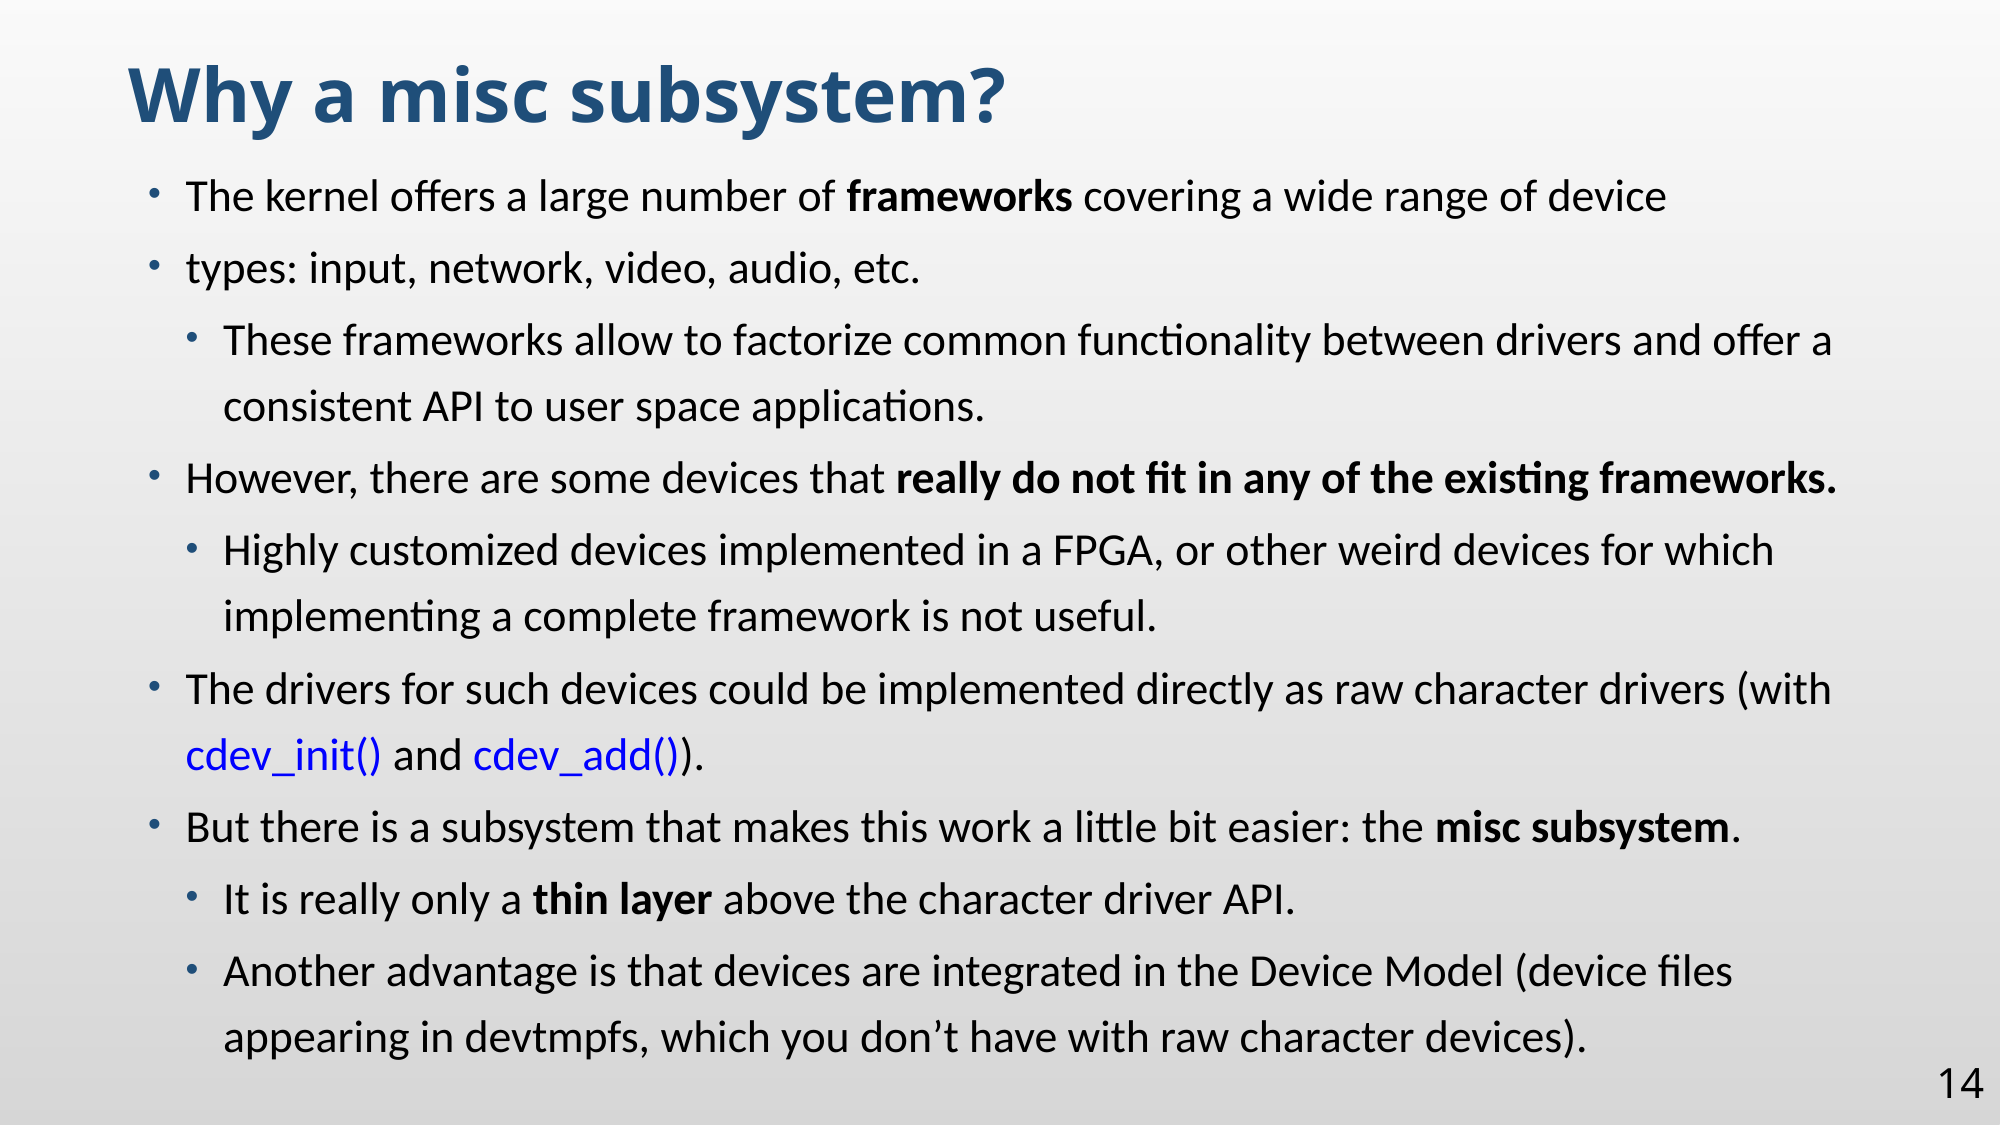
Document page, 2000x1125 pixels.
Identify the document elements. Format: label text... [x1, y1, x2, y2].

text_box Why a misc subsystem? [113, 30, 1886, 147]
text_box 14 [1811, 1070, 2000, 1101]
list The kernel offers a large number of frameworks covering a wide range of device types: input, network, video, audio, etc. These frameworks allow to factorize common functionality between drivers and offer a consistent API to user space applications. However, there are some devices that really do not fit in any of the existing frameworks. Highly customized devices implemented in a FPGA, or other weird devices for which implementing a complete framework is not useful. The drivers for such devices could be implemented directly as raw character drivers (with cdev_init() and cdev_add()). But there is a subsystem that makes this work a little bit easier: the misc subsystem. It is really only a thin layer above the character driver API. Another advantage is that devices are integrated in the Device Model (device files appearing in devtmpfs, which you don’t have with raw character devices). [125, 146, 1945, 1076]
